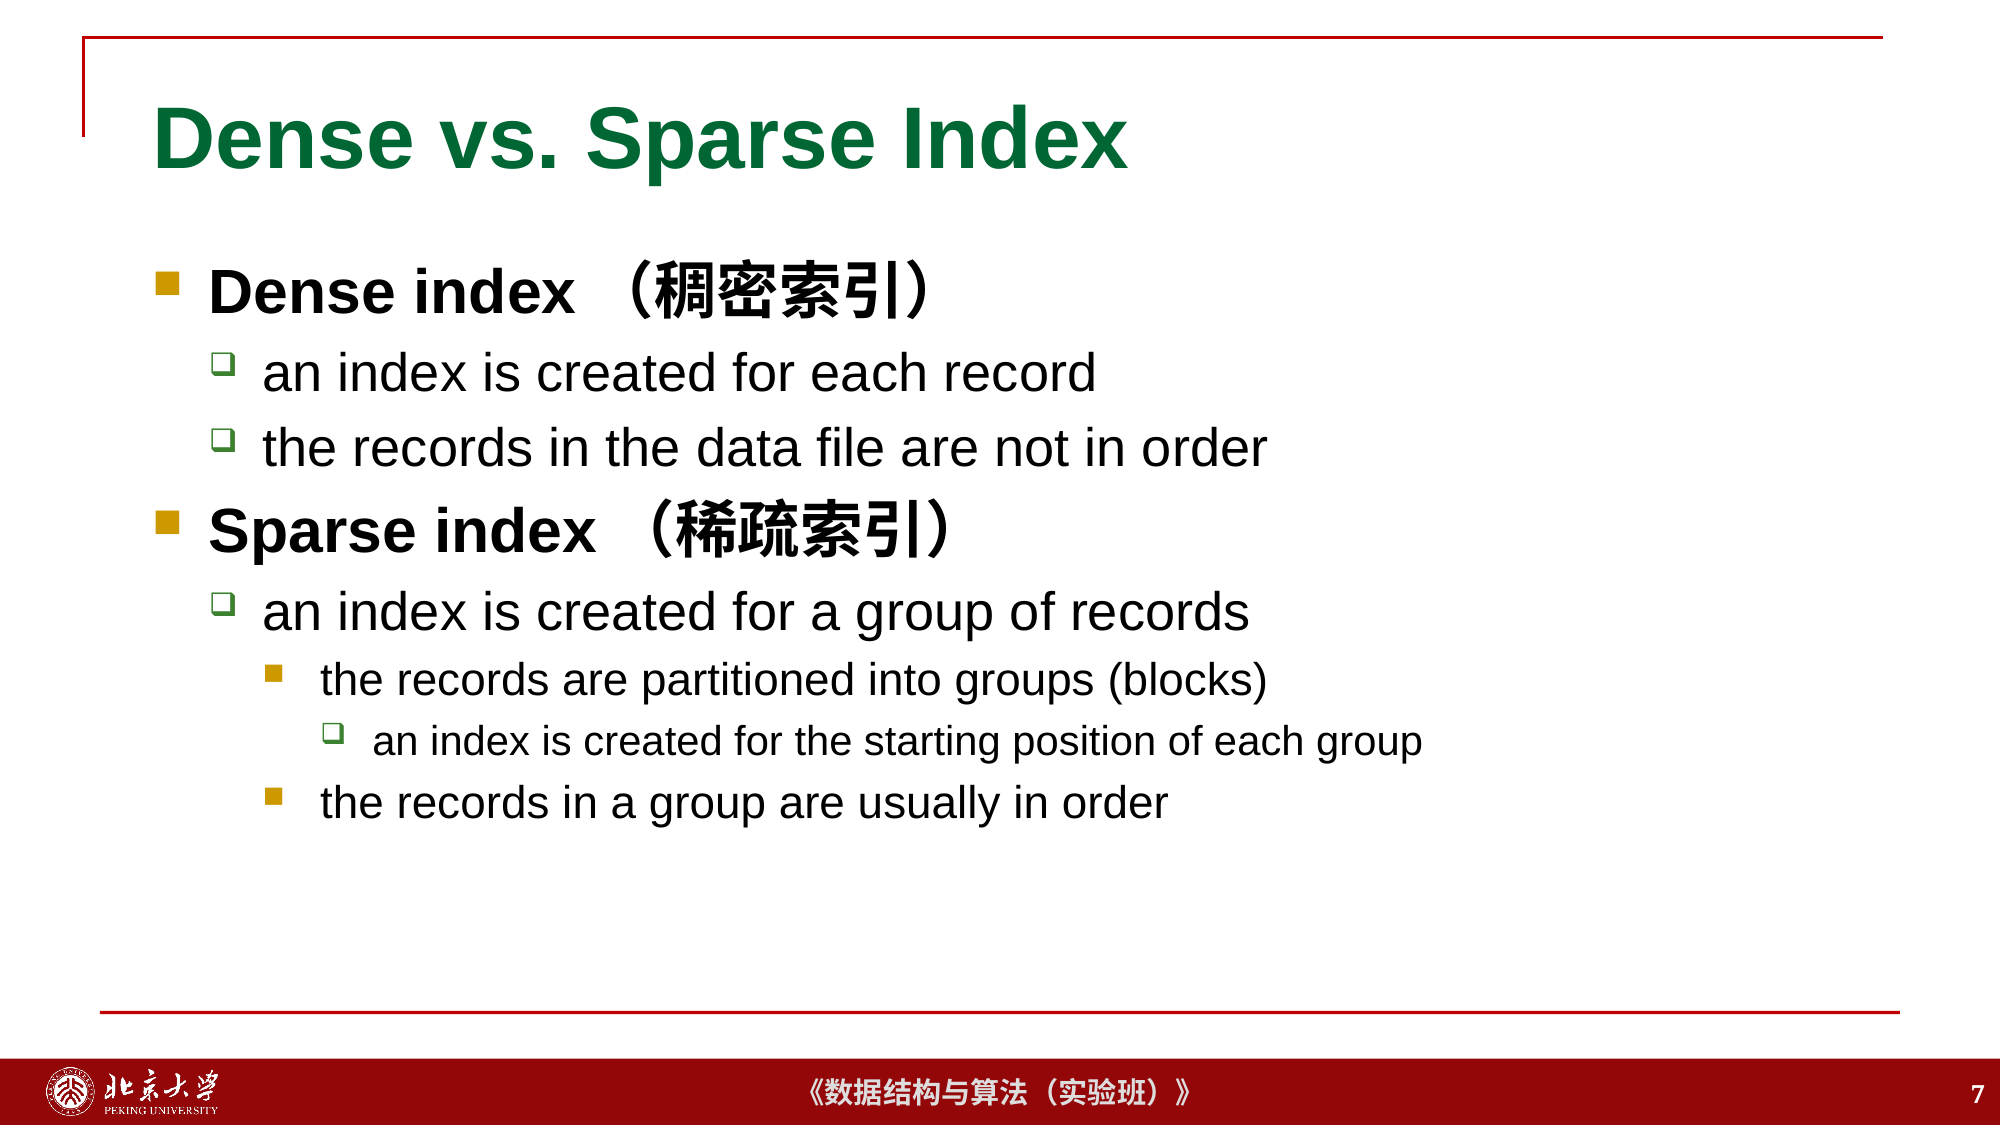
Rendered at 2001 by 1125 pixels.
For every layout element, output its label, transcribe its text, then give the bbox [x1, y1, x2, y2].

list Dense index（稠密索引） an index is created for each record the records in the data file are not in order Sparse index（稀疏索引） an index is created for a group of records the records are partitioned into groups (blocks) an index is created for the starting position of each group the records in a group are usually in order [137, 243, 1863, 1017]
picture [46, 1067, 218, 1116]
slide_number 7 [1550, 1065, 2000, 1125]
title Dense vs. Sparse Index [137, 59, 1863, 209]
